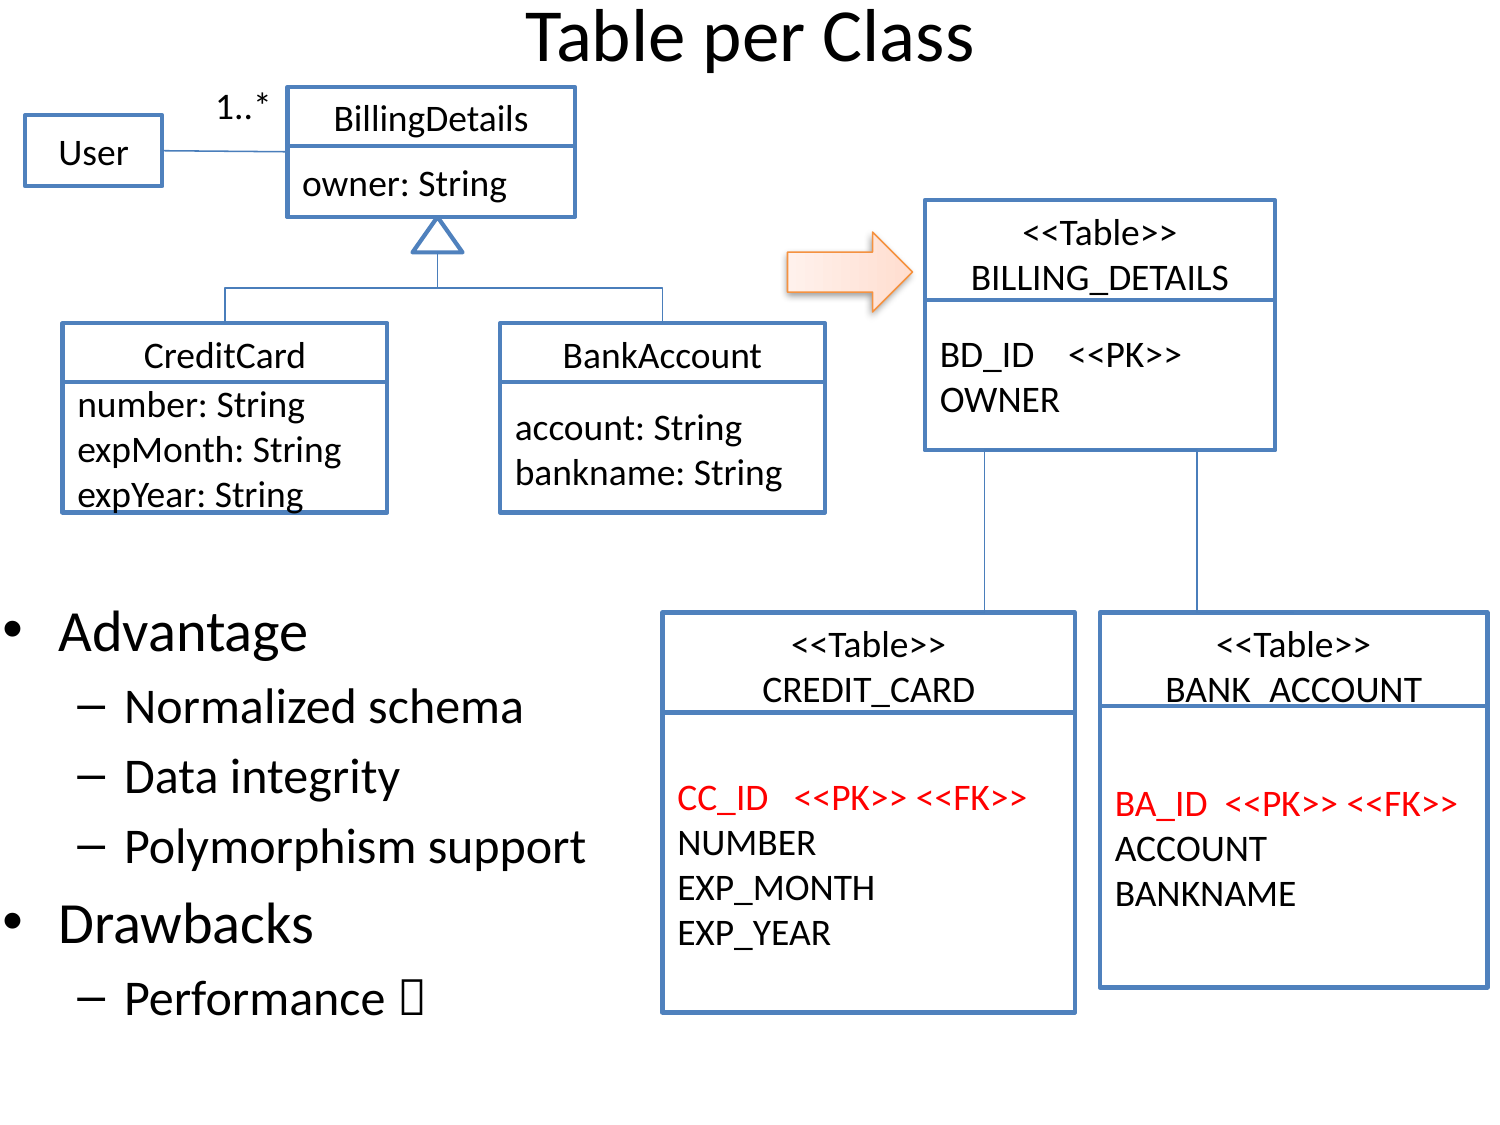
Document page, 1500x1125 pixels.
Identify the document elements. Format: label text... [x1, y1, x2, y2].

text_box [1115, 434, 1279, 629]
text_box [662, 612, 1076, 1013]
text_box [902, 415, 1066, 648]
title Table per Class [75, 0, 1425, 100]
text_box Advantage Normalized schema Data integrity Polymorphism support Drawbacks Performance  [0, 586, 838, 1033]
text_box [829, 231, 914, 313]
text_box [1099, 612, 1488, 988]
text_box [924, 199, 1276, 451]
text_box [24, 74, 826, 513]
